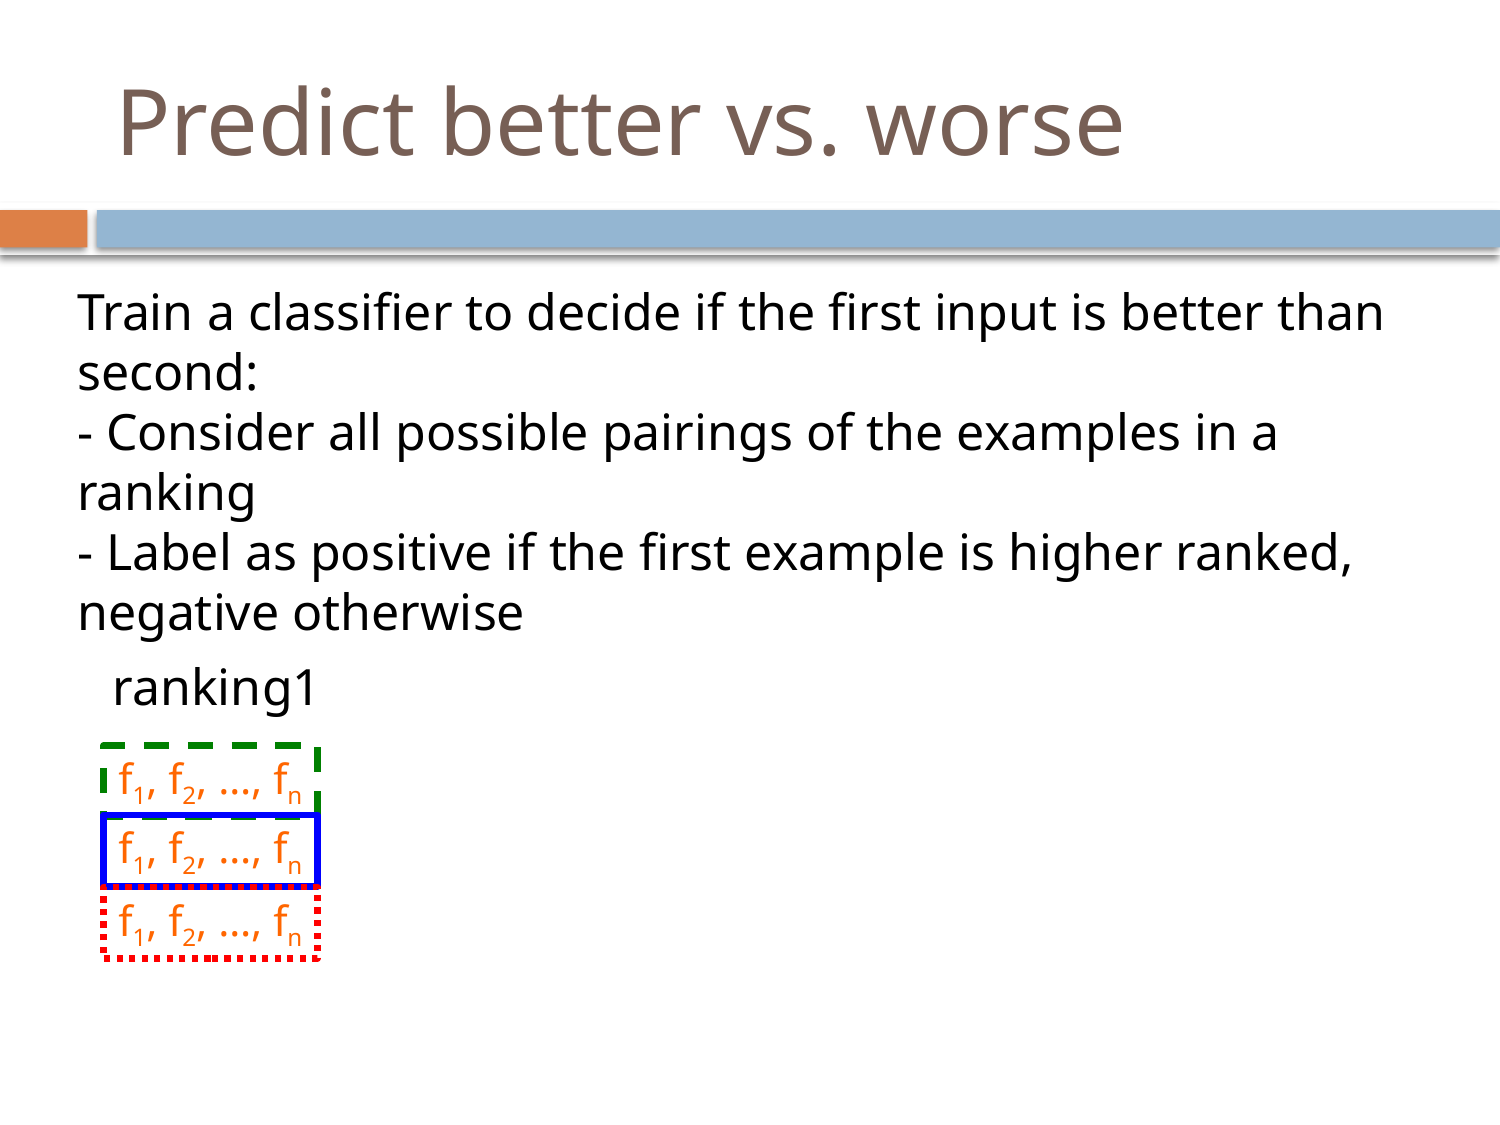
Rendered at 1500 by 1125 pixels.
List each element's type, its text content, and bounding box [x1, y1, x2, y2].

text_box ranking1 [97, 648, 336, 723]
title Predict better vs. worse [100, 37, 1438, 200]
text_box f1, f2, …, fn [103, 745, 318, 814]
text_box f1, f2, …, fn [103, 886, 318, 959]
text_box Train a classifier to decide if the first input is better than second: - Consider all possible pairings of the examples in a ranking - Label as positive if the first example is higher ranked, negative otherwise [62, 273, 1482, 648]
text_box f1, f2, …, fn [103, 814, 318, 886]
